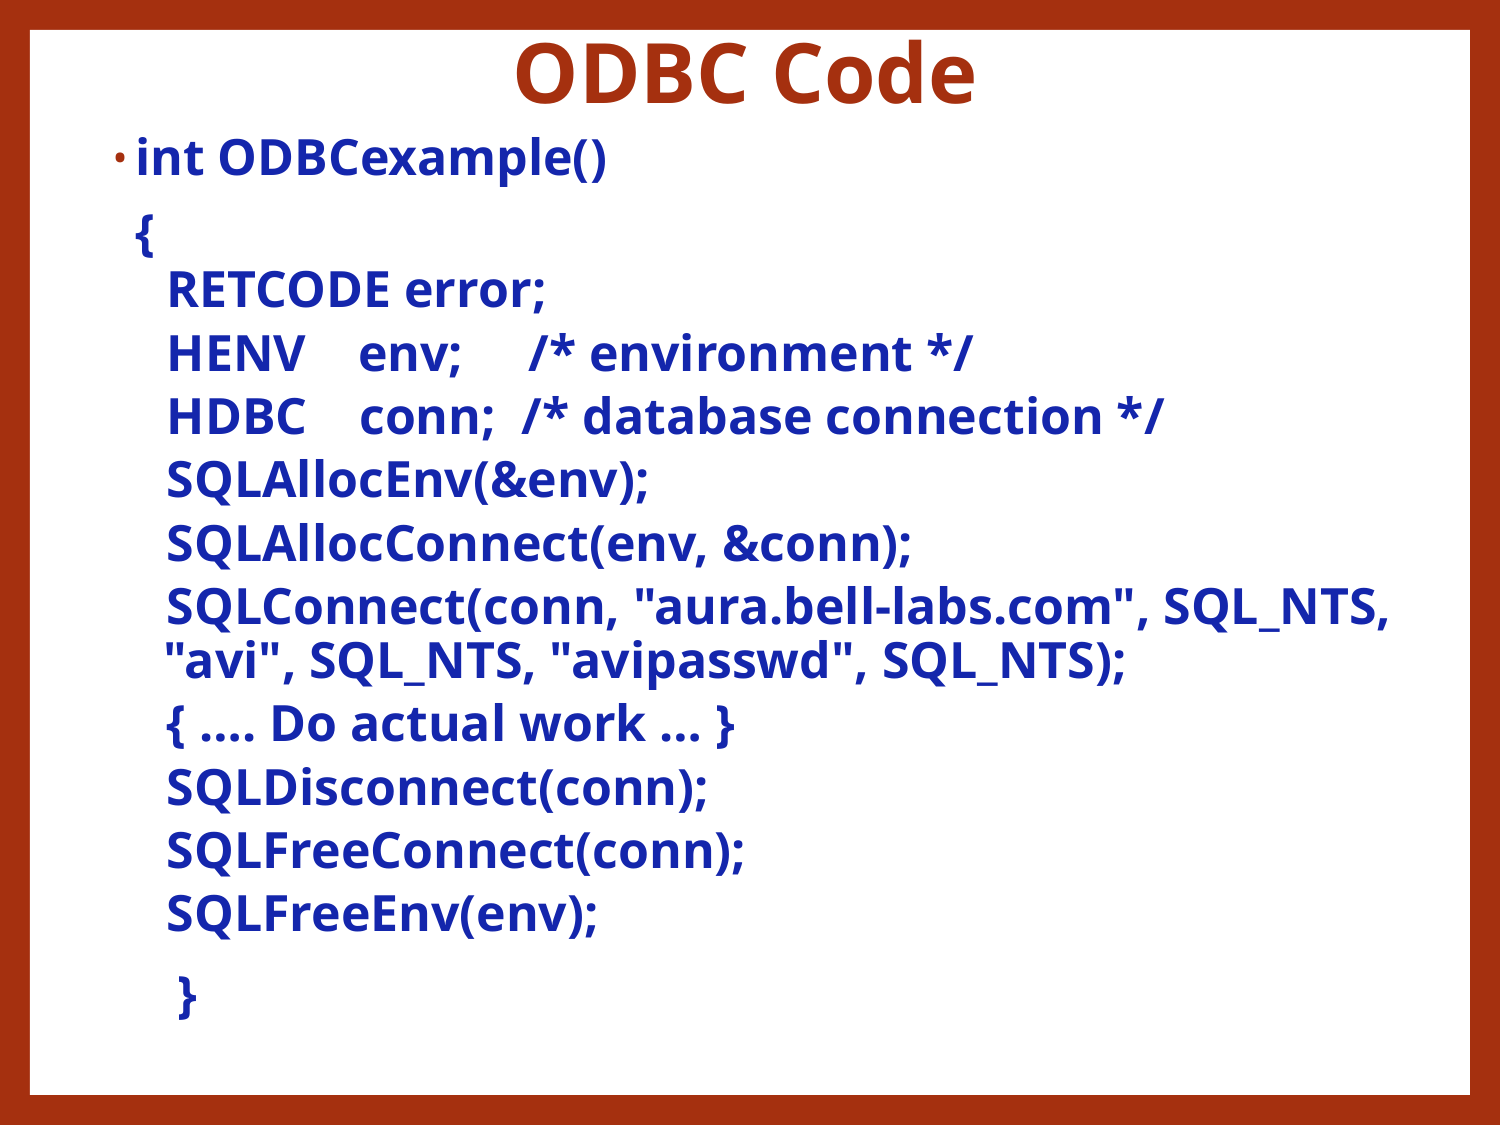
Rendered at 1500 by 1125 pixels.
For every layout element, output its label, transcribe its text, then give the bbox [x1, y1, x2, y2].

title ODBC Code [83, 26, 1408, 127]
list int ODBCexample() { RETCODE error; HENV env; /* environment */ HDBC conn; /* database connection */ SQLAllocEnv(&env); SQLAllocConnect(env, &conn); SQLConnect(conn, "aura.bell-labs.com", SQL_NTS, "avi", SQL_NTS, "avipasswd", SQL_NTS); { …. Do actual work … } SQLDisconnect(conn); SQLFreeConnect(conn); SQLFreeEnv(env); } [92, 125, 1449, 1000]
